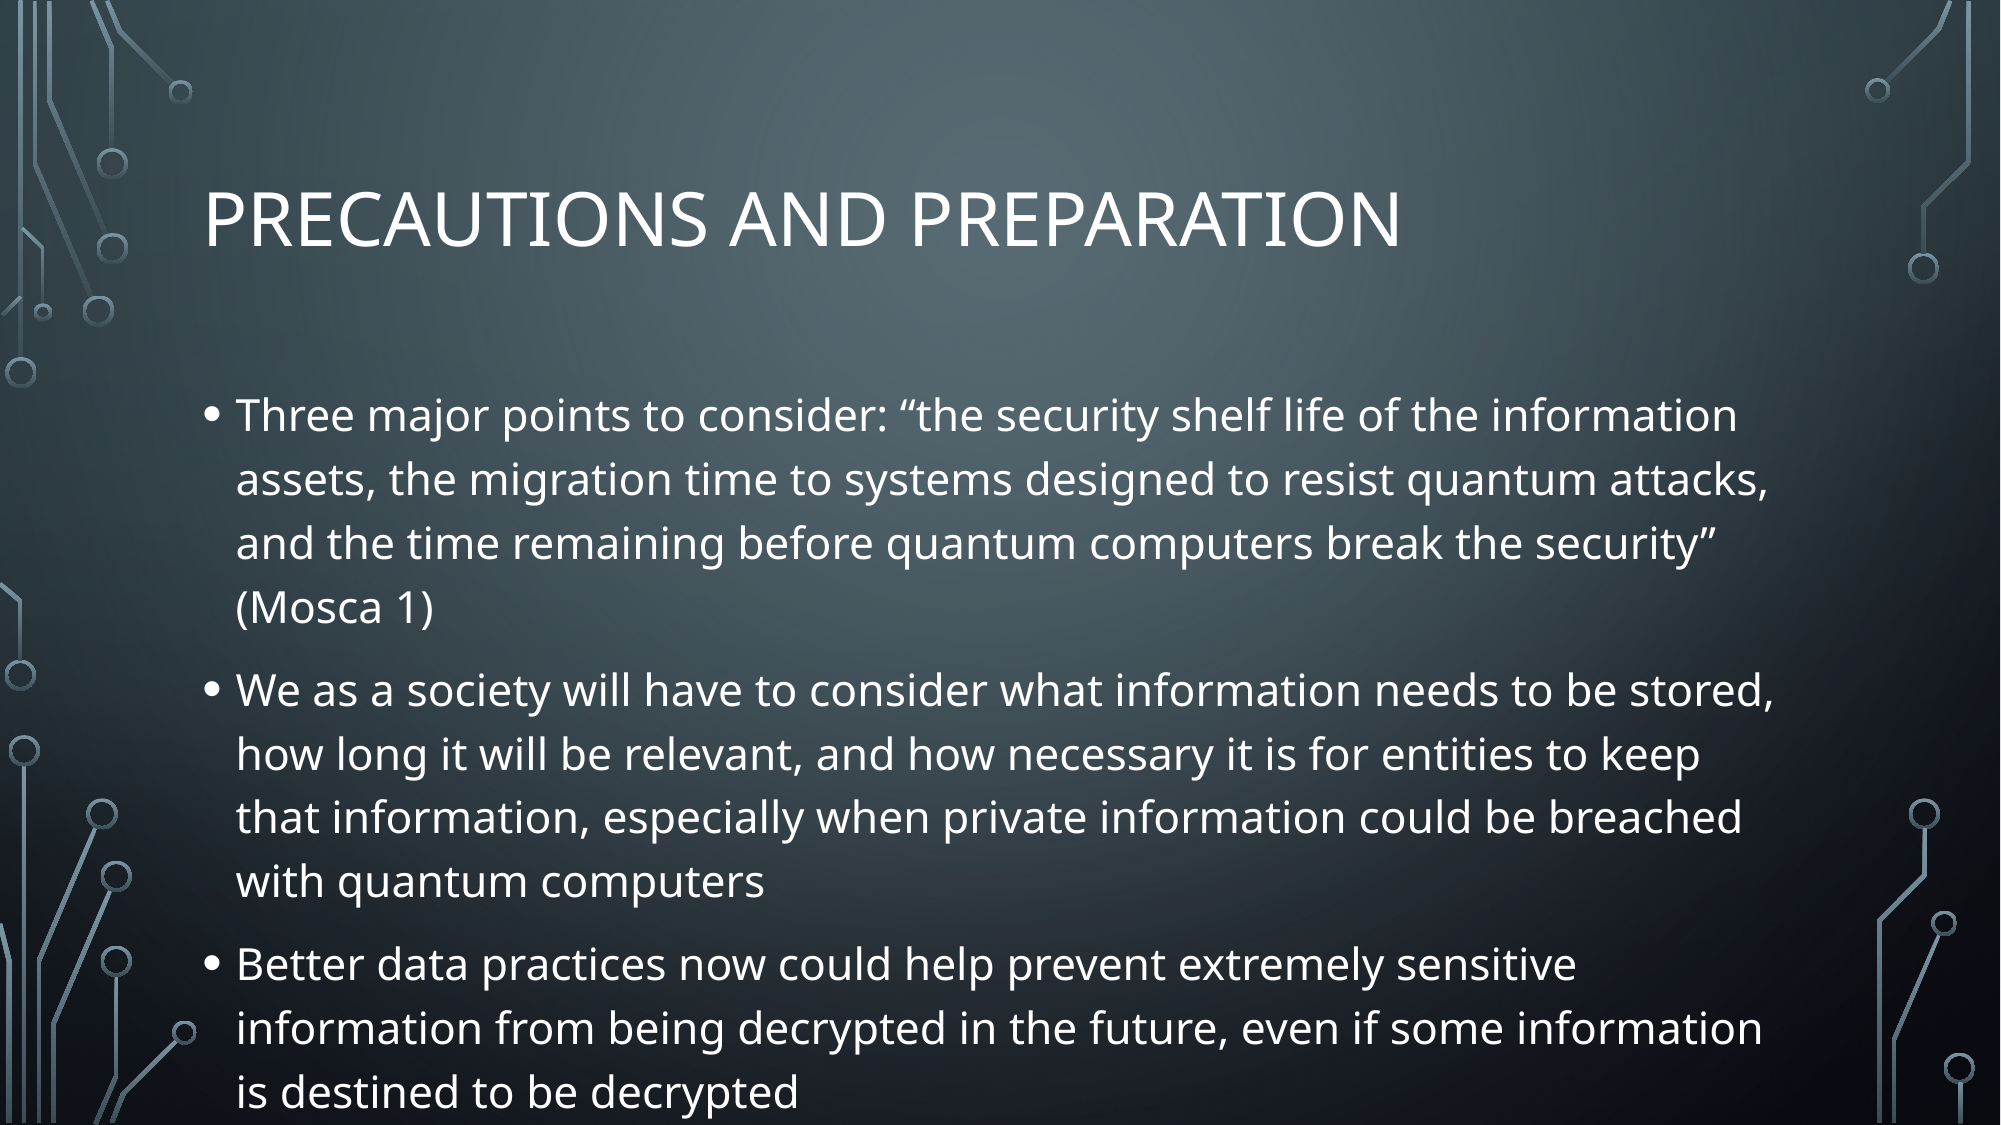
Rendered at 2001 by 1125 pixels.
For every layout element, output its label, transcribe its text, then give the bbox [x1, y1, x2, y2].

list Three major points to consider: “the security shelf life of the information assets, the migration time to systems designed to resist quantum attacks, and the time remaining before quantum computers break the security” (Mosca 1) We as a society will have to consider what information needs to be stored, how long it will be relevant, and how necessary it is for entities to keep that information, especially when private information could be breached with quantum computers Better data practices now could help prevent extremely sensitive information from being decrypted in the future, even if some information is destined to be decrypted [187, 369, 1813, 1125]
title Precautions and preparation [187, 101, 1813, 344]
